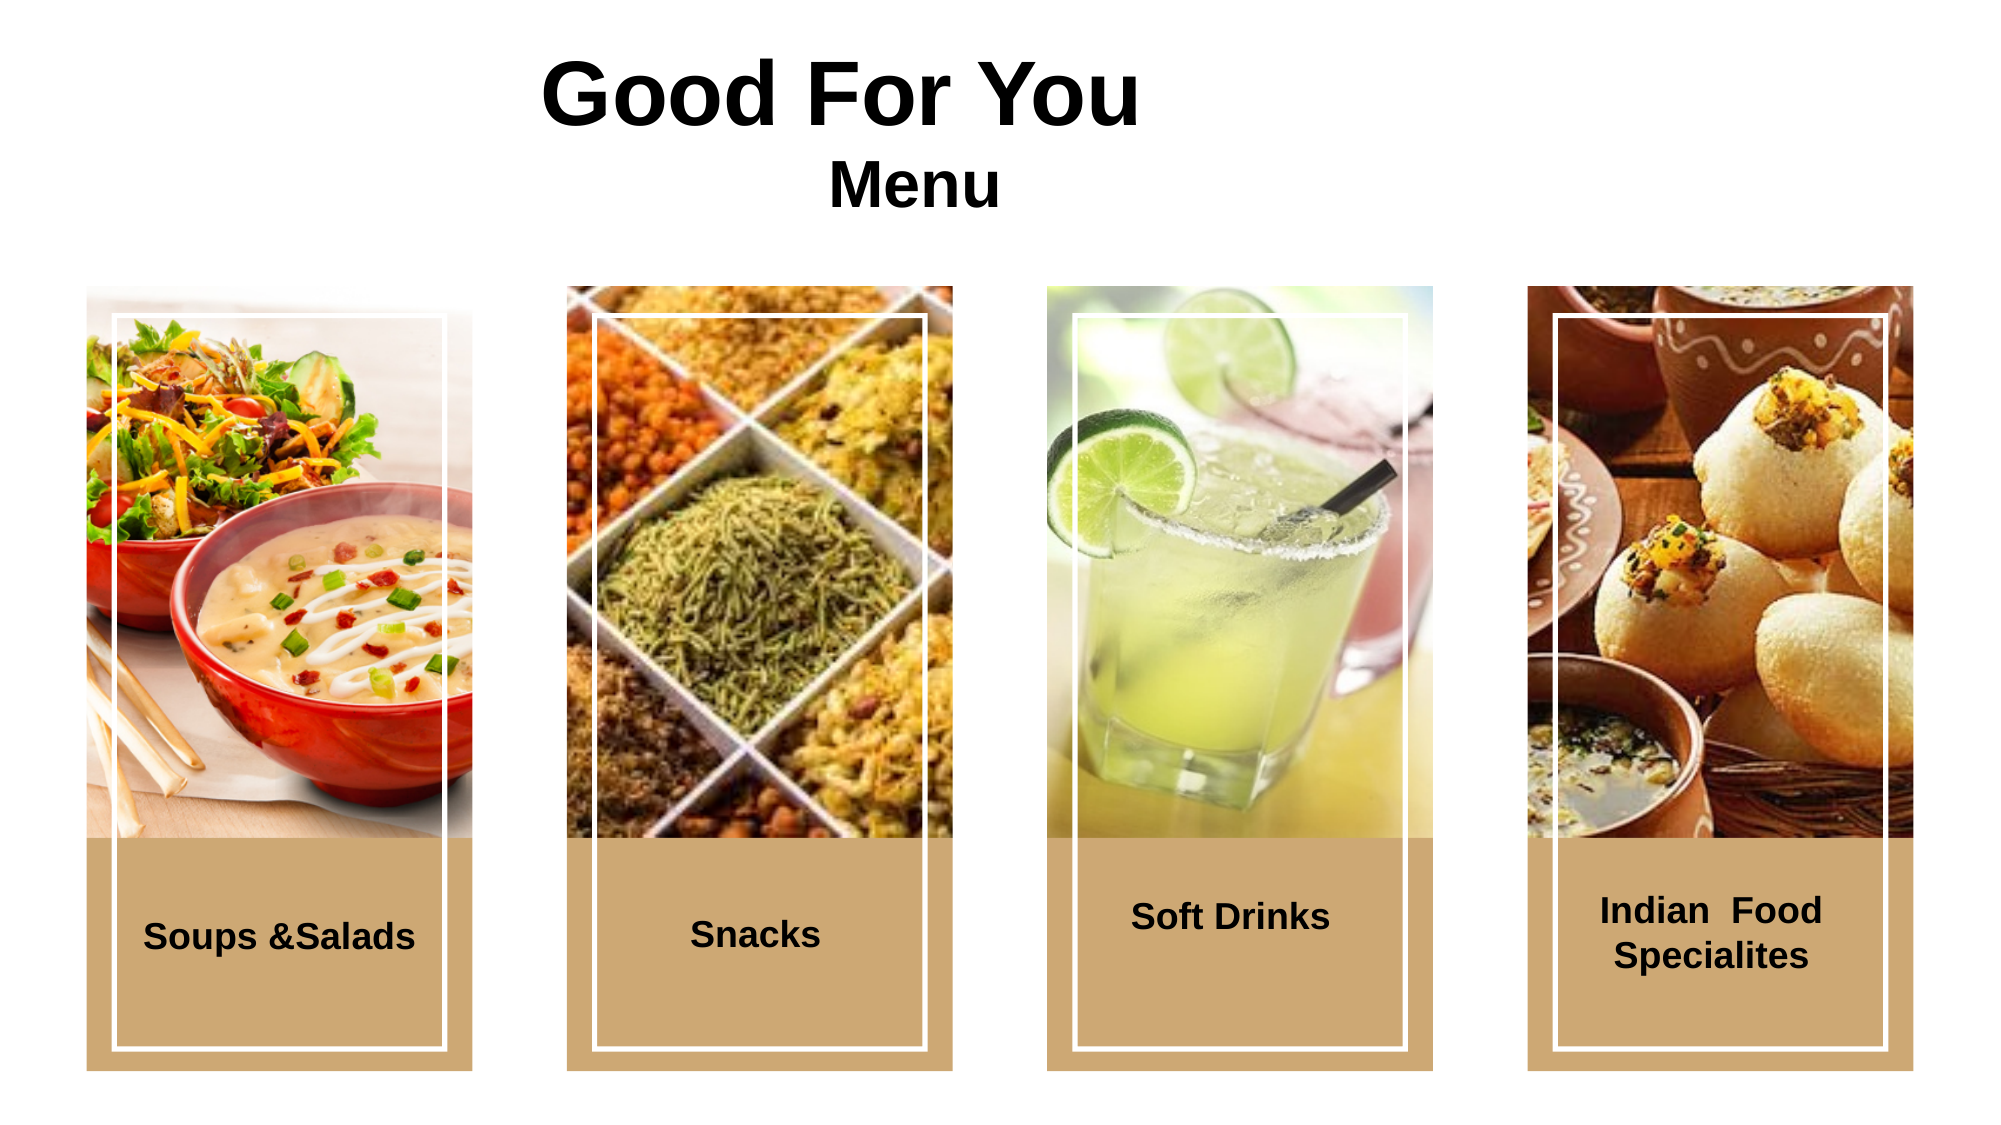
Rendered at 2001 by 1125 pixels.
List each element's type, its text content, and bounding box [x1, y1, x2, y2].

picture [1047, 286, 1434, 838]
text_box [111, 838, 448, 1053]
picture [86, 286, 473, 838]
text_box [86, 838, 473, 1072]
text_box Soups &Salads [123, 904, 436, 965]
text_box Menu [813, 133, 1048, 228]
text_box Snacks [603, 902, 916, 963]
text_box Indian Food Specialites [1560, 878, 1874, 984]
text_box [566, 837, 954, 1072]
text_box [1527, 838, 1914, 1072]
text_box [1552, 838, 1889, 1053]
text_box [1071, 838, 1409, 1053]
picture [1527, 286, 1914, 838]
text_box Soft Drinks [1085, 884, 1398, 945]
text_box [591, 838, 929, 1053]
text_box Good For You [526, 26, 1380, 152]
text_box [1046, 837, 1434, 1072]
picture [566, 286, 953, 838]
